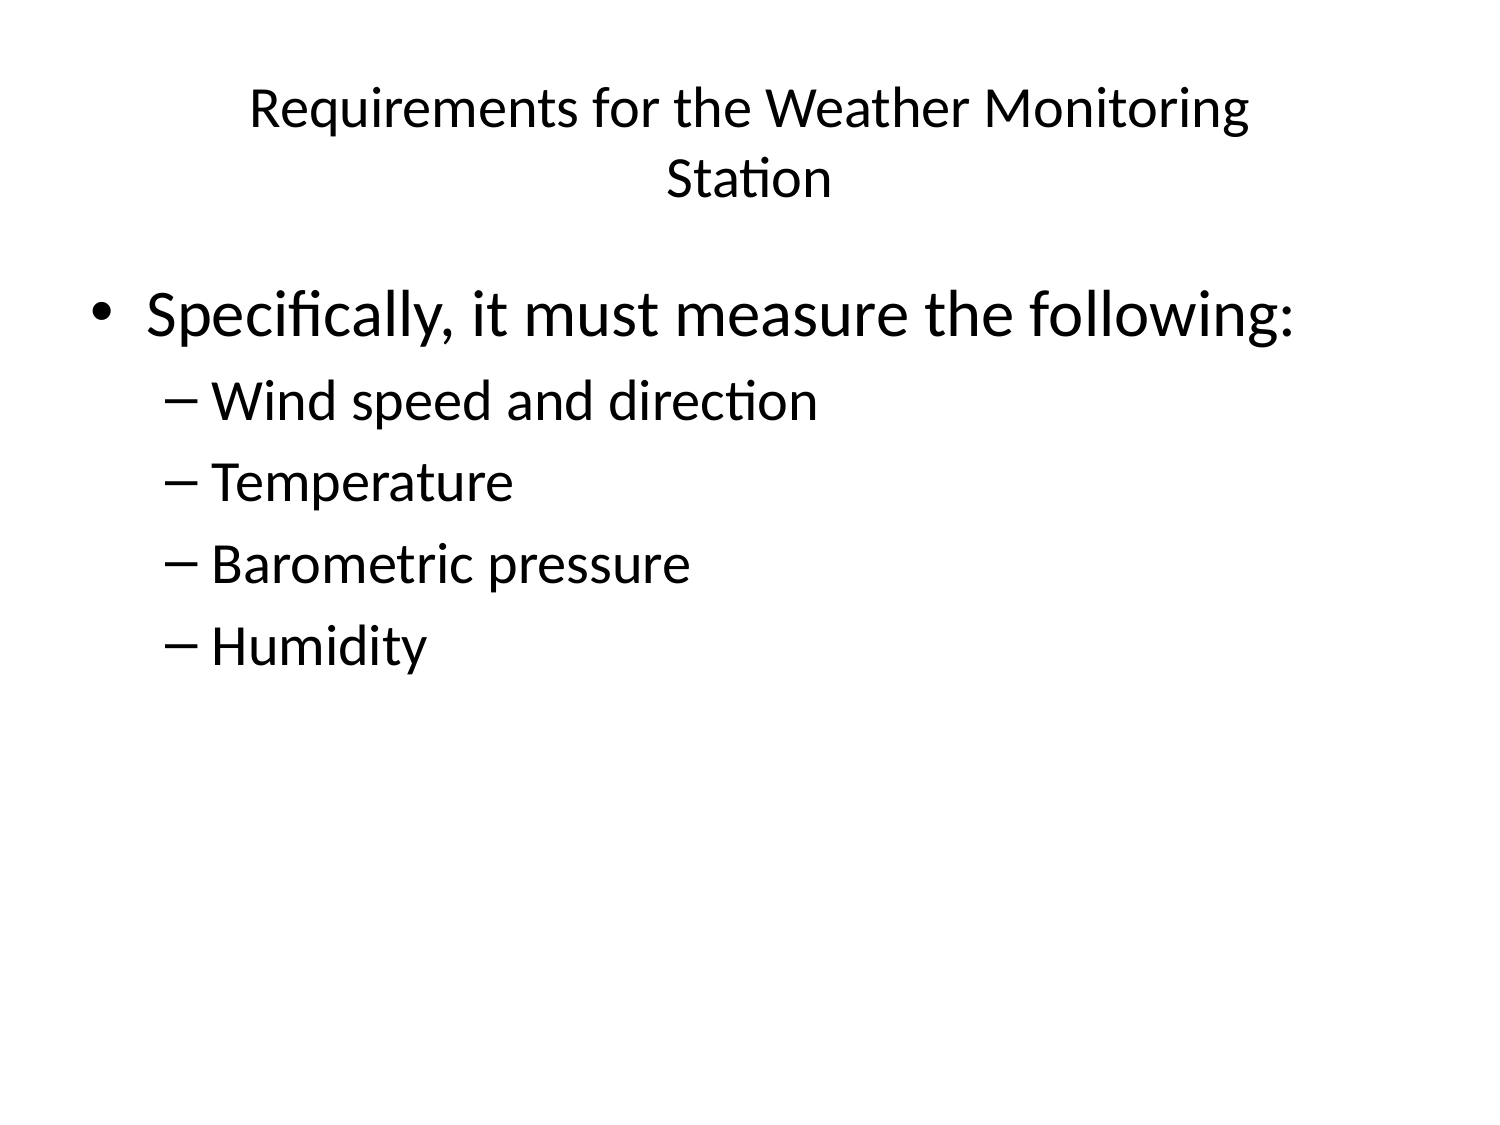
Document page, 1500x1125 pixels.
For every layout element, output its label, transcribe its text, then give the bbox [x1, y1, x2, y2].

list Specifically, it must measure the following: Wind speed and direction Temperature Barometric pressure Humidity [75, 262, 1425, 1005]
title Requirements for the Weather Monitoring Station [75, 45, 1425, 233]
